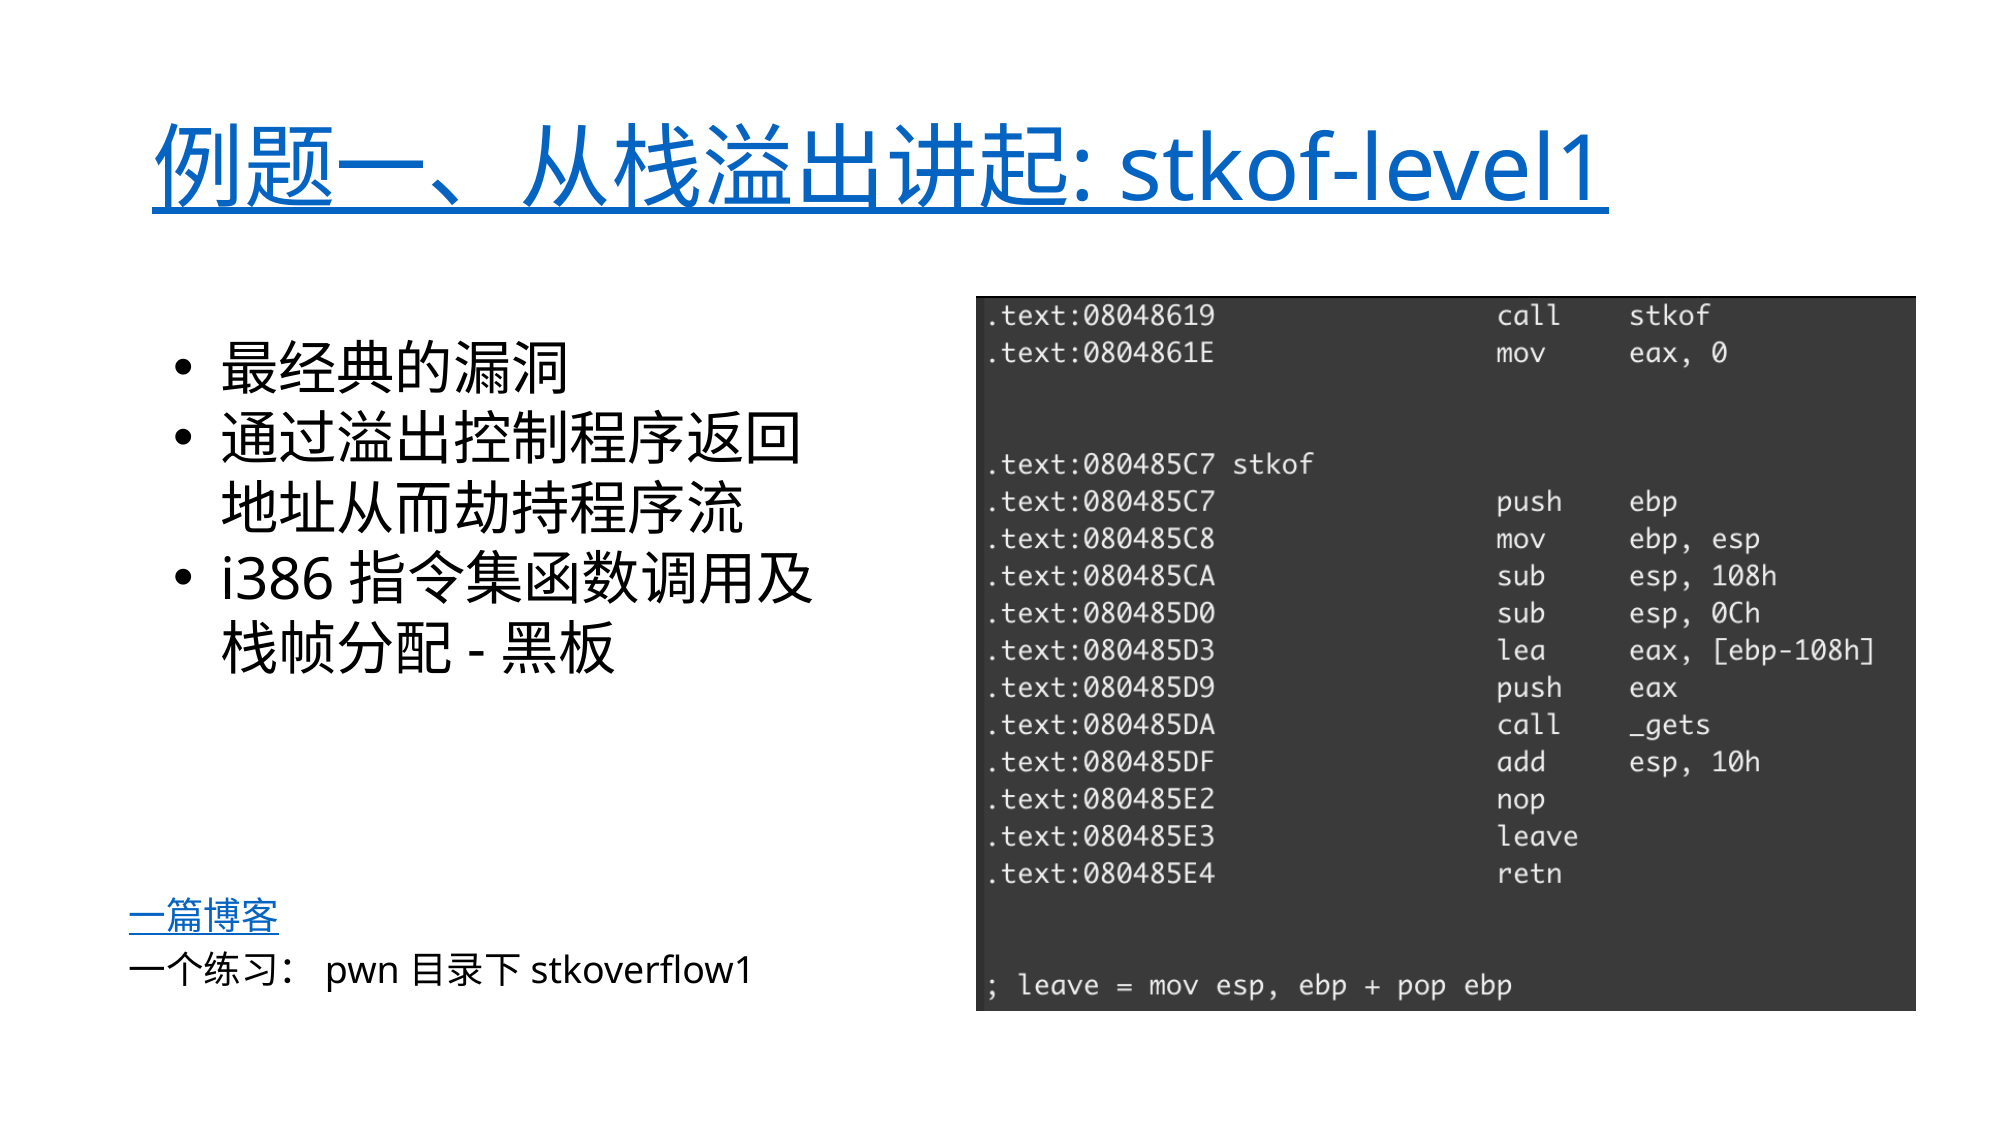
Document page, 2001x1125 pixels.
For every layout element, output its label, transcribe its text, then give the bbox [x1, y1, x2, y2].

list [976, 296, 1916, 1011]
text_box 最经典的漏洞 通过溢出控制程序返回地址从而劫持程序流 i386指令集函数调用及栈帧分配-黑板 [158, 323, 861, 734]
text_box 一篇博客 一个练习：pwn目录下stkoverflow1 [113, 884, 771, 999]
title 例题一、从栈溢出讲起: stkof-level1 [137, 59, 1863, 278]
